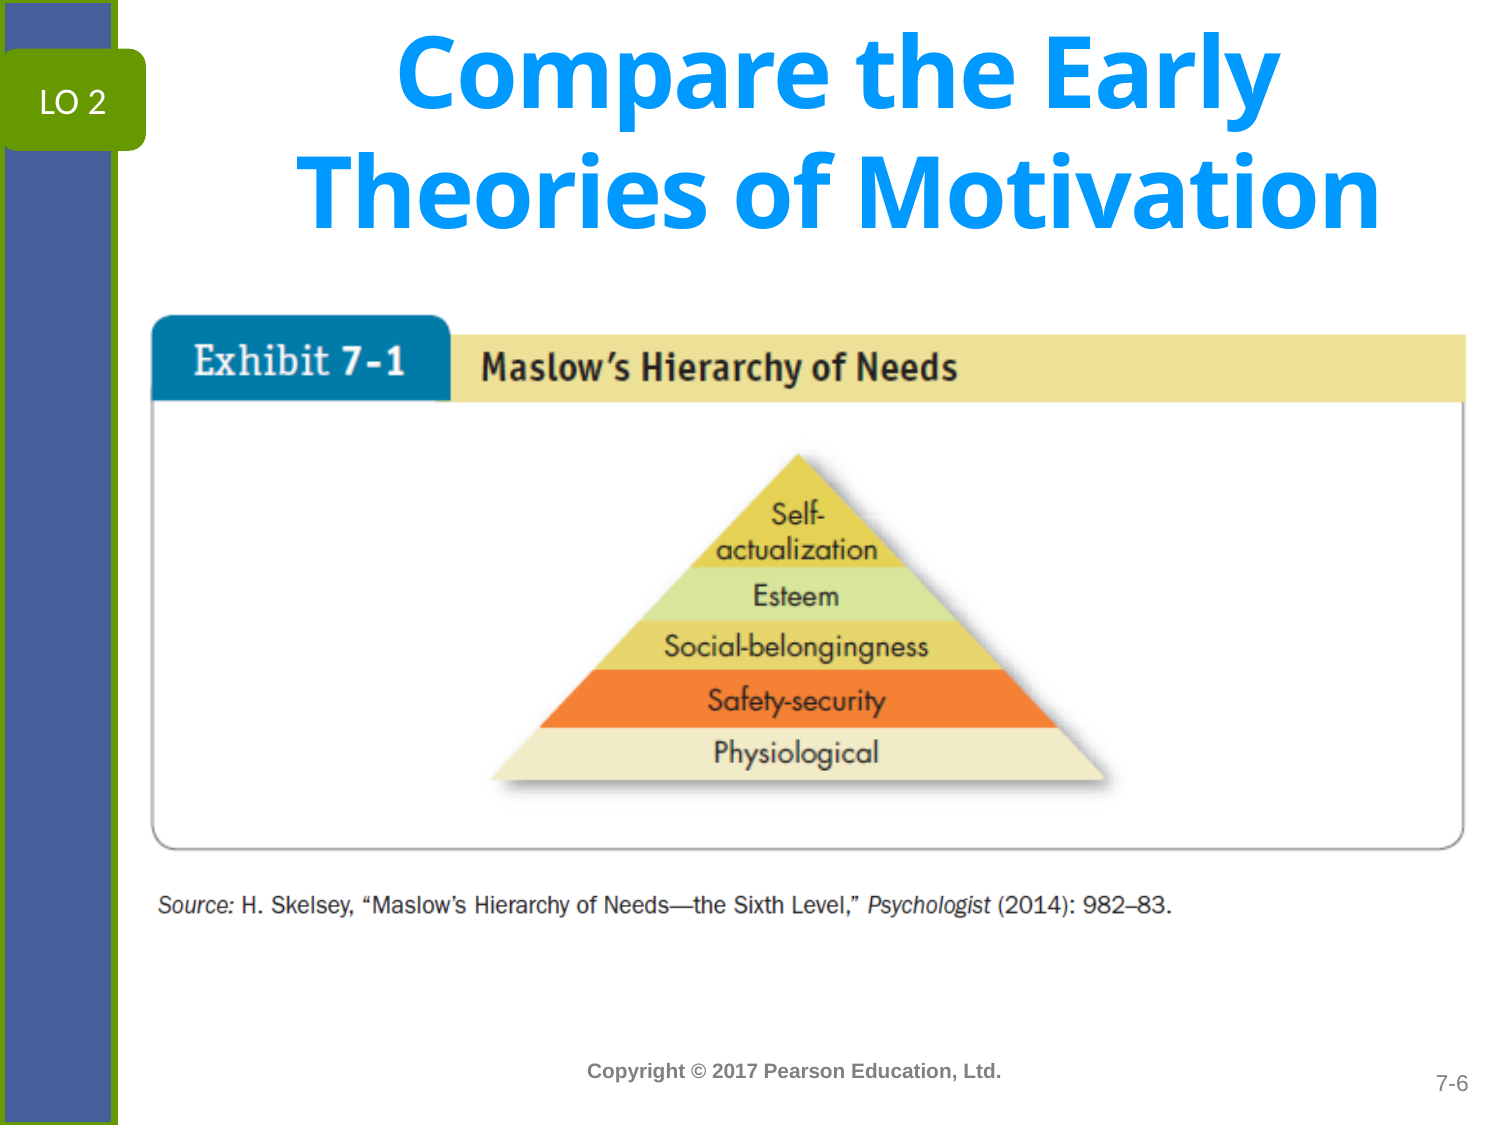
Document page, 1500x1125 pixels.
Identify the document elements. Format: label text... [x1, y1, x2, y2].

picture [145, 302, 1476, 861]
picture [145, 892, 1197, 927]
slide_number 7-6 [1405, 1048, 1499, 1117]
title Compare the Early Theories of Motivation [145, 141, 1474, 215]
text_box LO 2 [0, 46, 149, 153]
